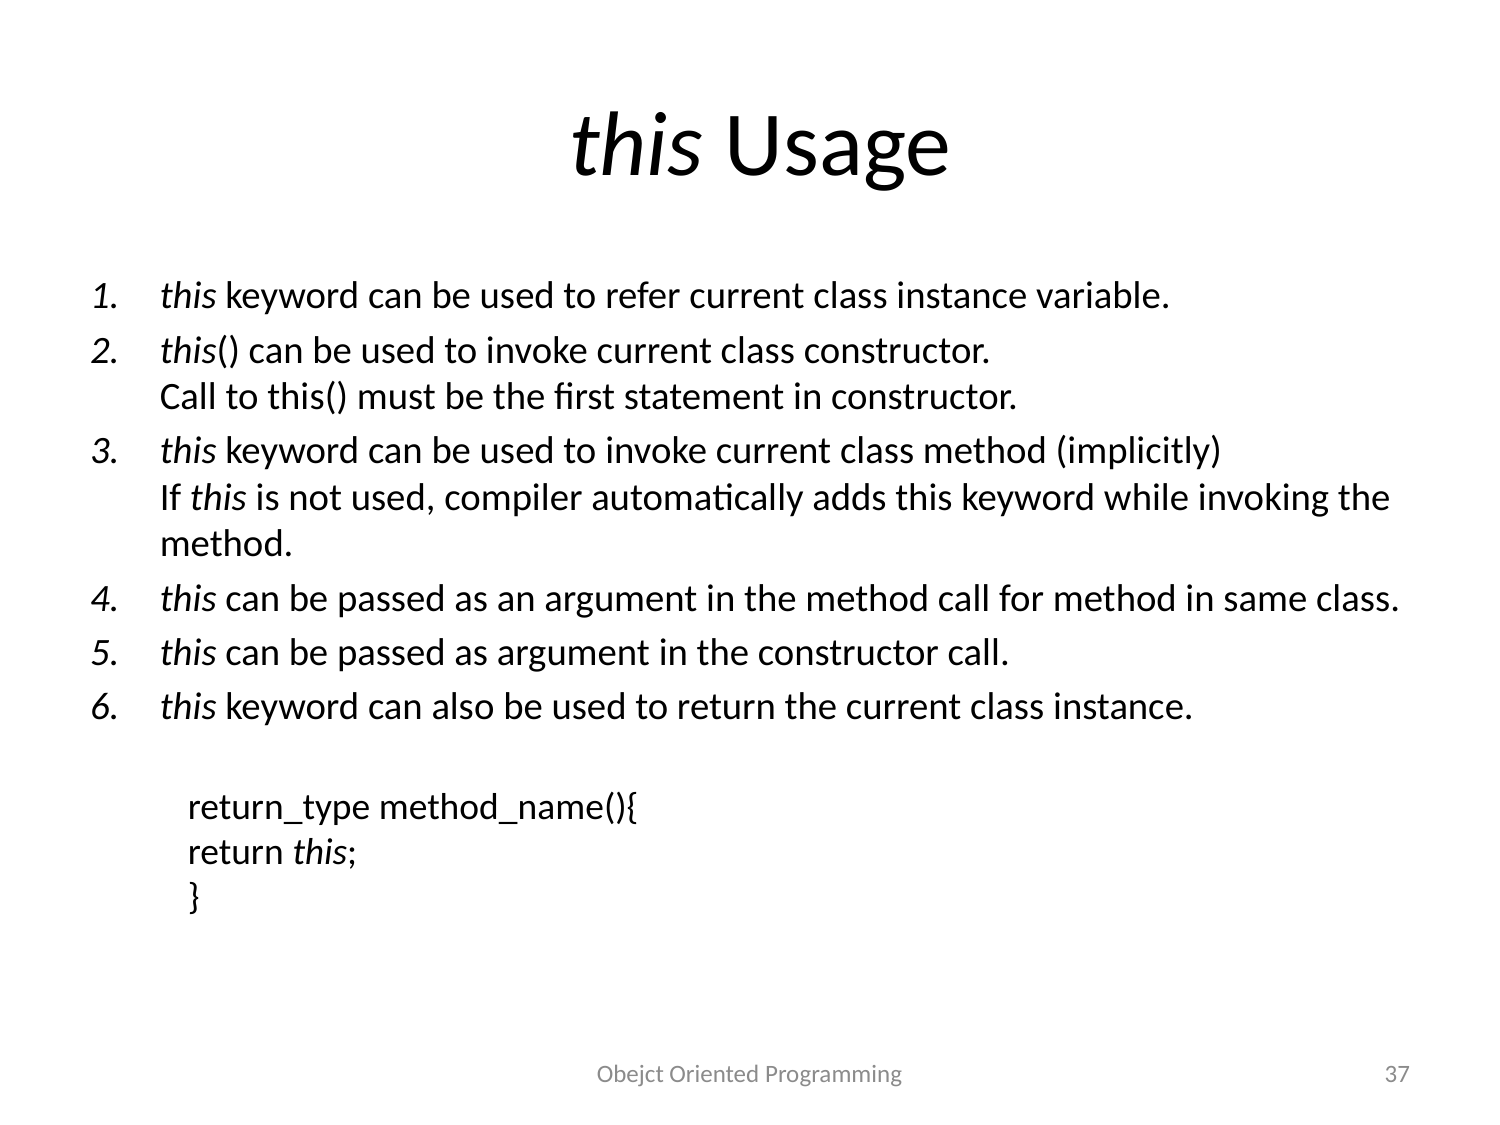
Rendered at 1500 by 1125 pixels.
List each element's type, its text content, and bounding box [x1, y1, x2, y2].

text_box return_type method_name(){ return this; } [173, 774, 671, 925]
slide_number 37 [1074, 1042, 1425, 1103]
footer Obejct Oriented Programming [512, 1042, 988, 1103]
list this keyword can be used to refer current class instance variable. this() can be used to invoke current class constructor. Call to this() must be the first statement in constructor. this keyword can be used to invoke current class method (implicitly) If this is not used, compiler automatically adds this keyword while invoking the method. this can be passed as an argument in the method call for method in same class. this can be passed as argument in the constructor call. this keyword can also be used to return the current class instance. [75, 262, 1425, 938]
title this Usage [75, 45, 1425, 233]
